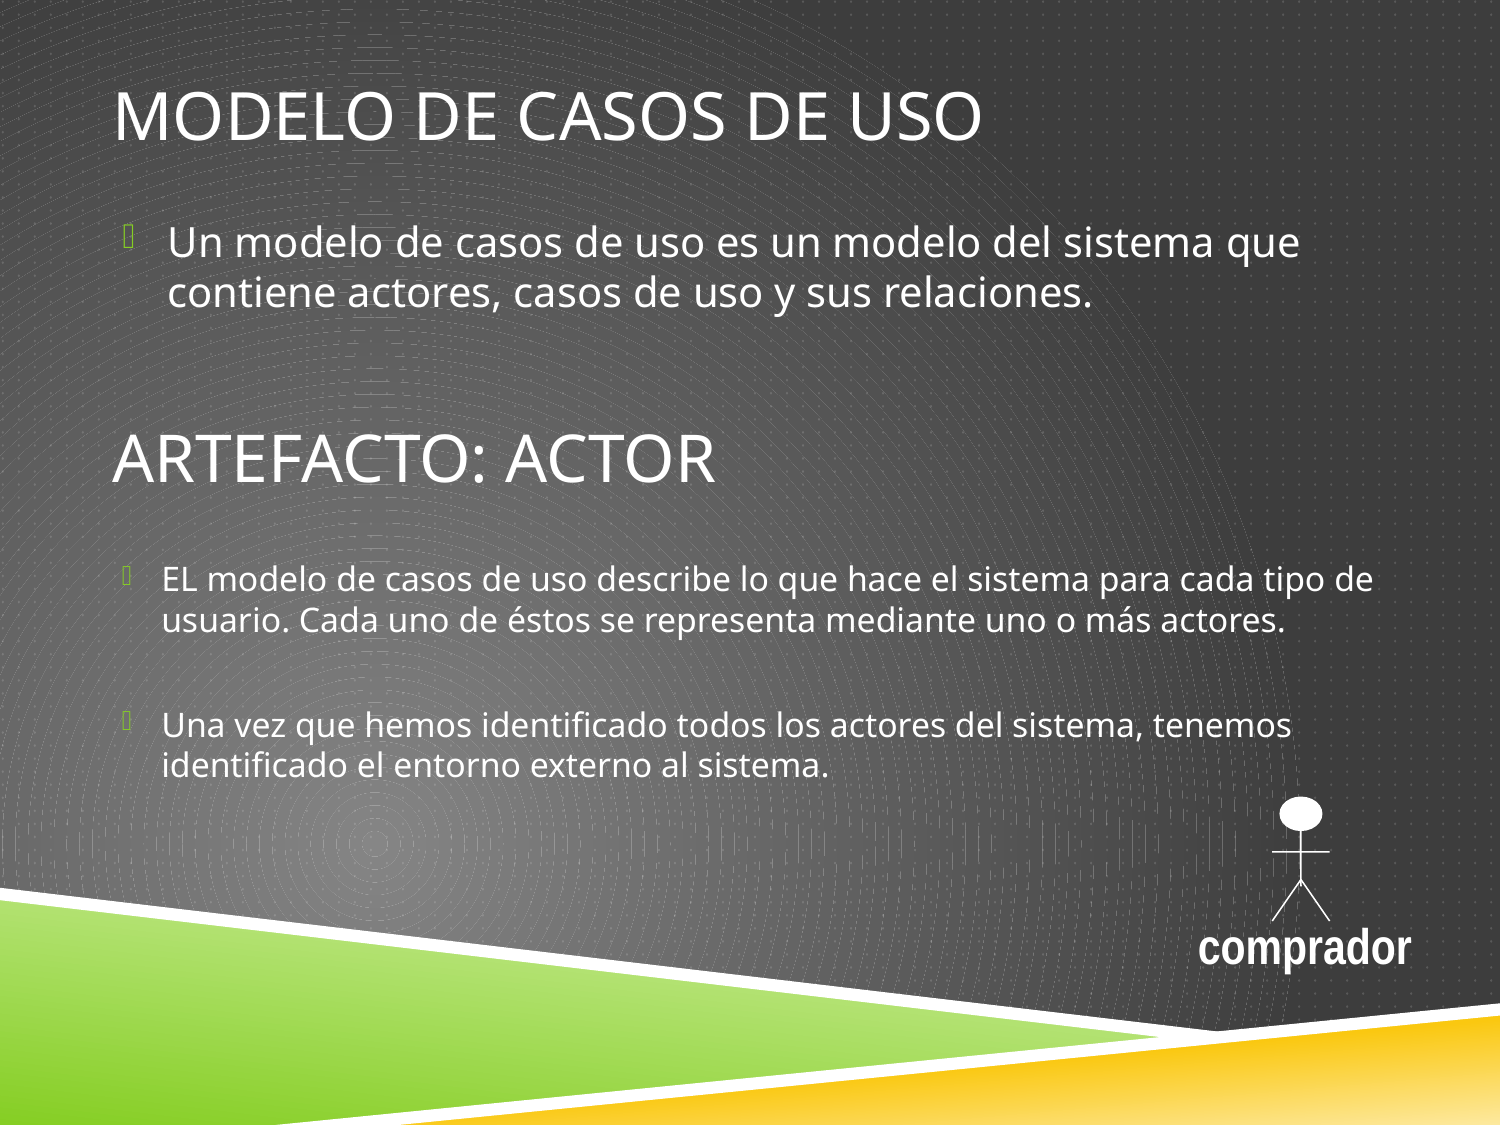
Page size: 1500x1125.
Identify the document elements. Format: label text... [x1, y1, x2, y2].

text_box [1222, 796, 1388, 962]
title modelo de casos de uso [112, 45, 1388, 161]
text_box EL modelo de casos de uso describe lo que hace el sistema para cada tipo de usuario. Cada uno de éstos se representa mediante uno o más actores. Una vez que hemos identificado todos los actores del sistema, tenemos identificado el entorno externo al sistema. [112, 550, 1387, 794]
text_box Artefacto: actor [112, 408, 1387, 504]
list Un modelo de casos de uso es un modelo del sistema que contiene actores, casos de uso y sus relaciones. [111, 208, 1387, 355]
